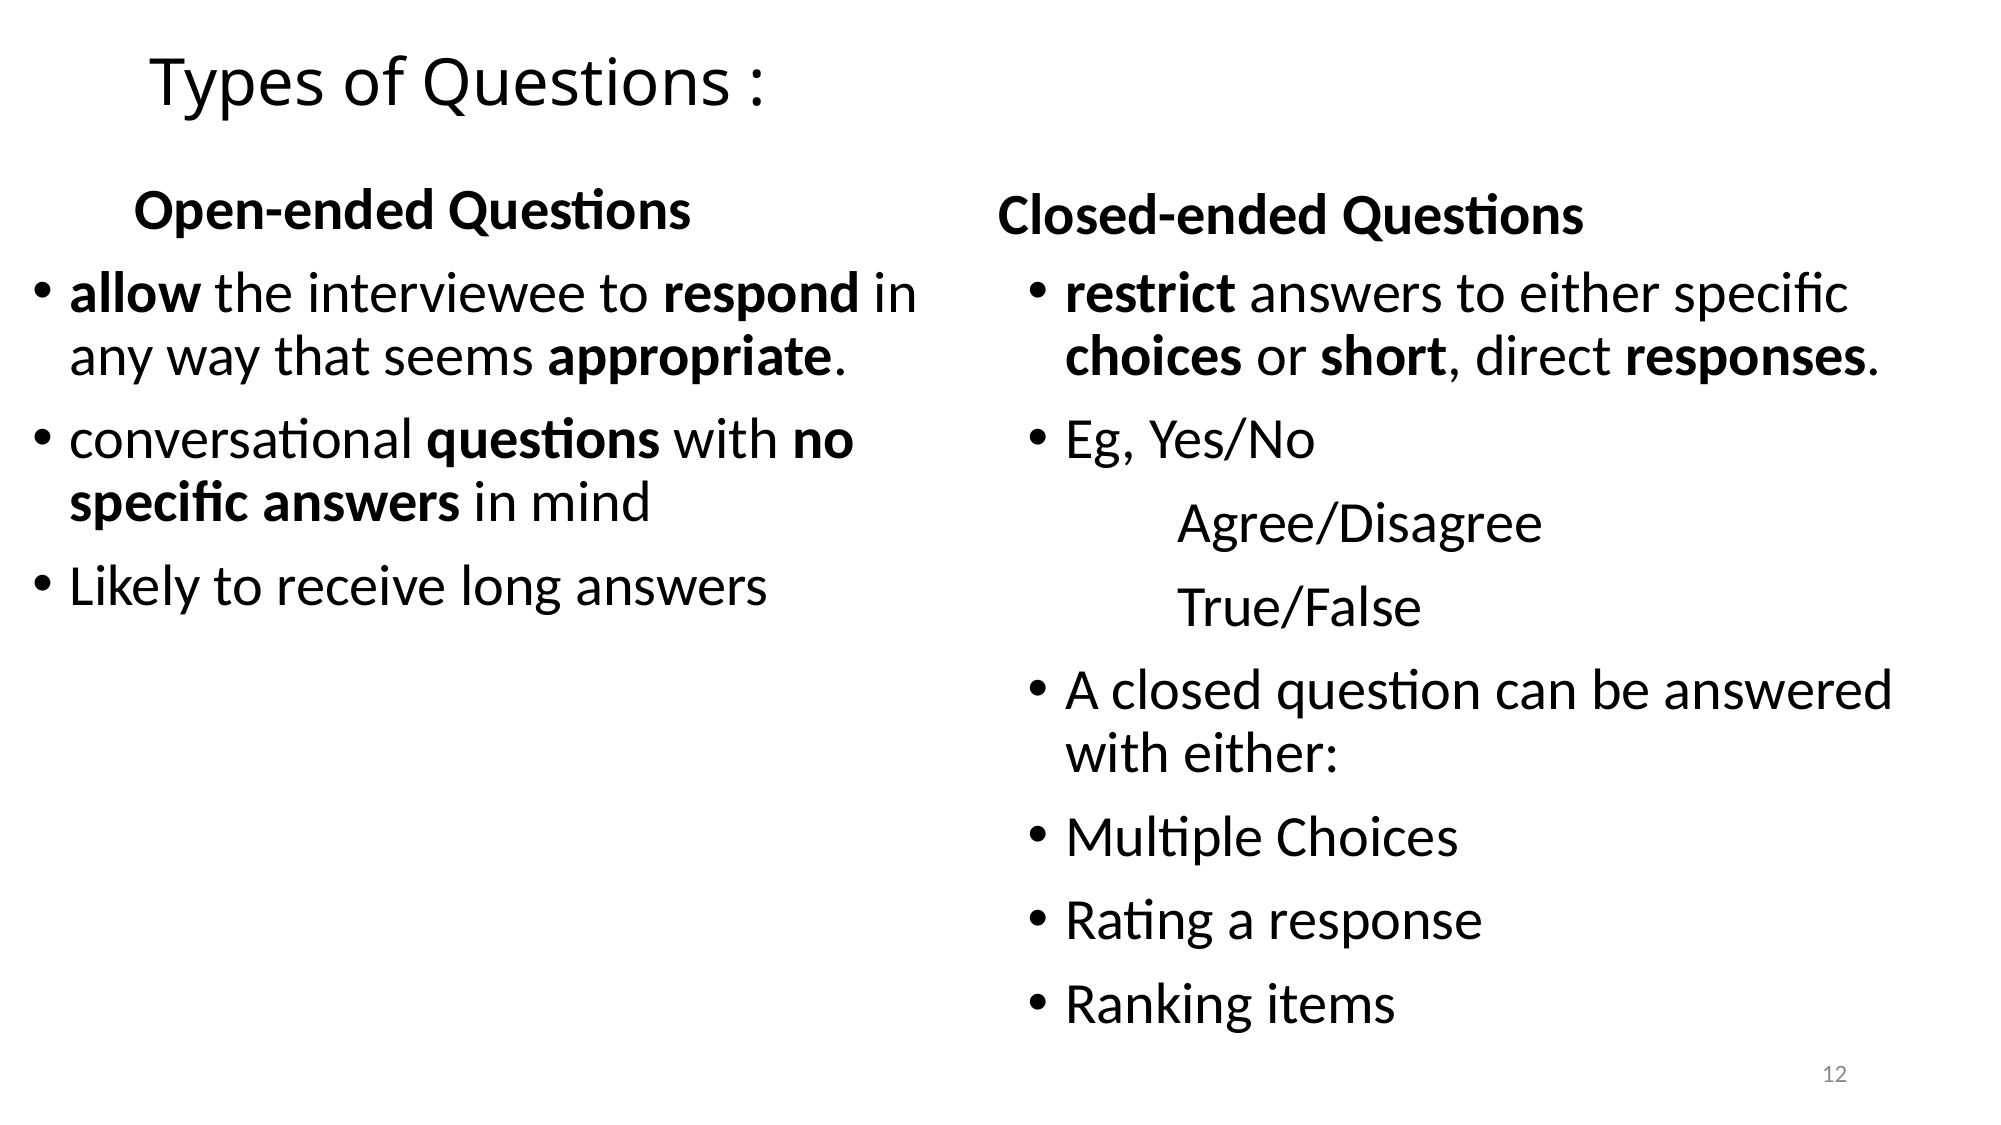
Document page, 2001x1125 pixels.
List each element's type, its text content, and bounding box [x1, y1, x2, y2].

list restrict answers to either specific choices or short, direct responses. Eg, Yes/No Agree/Disagree True/False A closed question can be answered with either: Multiple Choices Rating a response Ranking items [1012, 254, 1979, 1083]
title Types of Questions : [134, 42, 1860, 128]
slide_number 12 [1412, 1042, 1863, 1103]
list Closed-ended Questions [983, 144, 1835, 255]
list Open-ended Questions [119, 122, 966, 250]
list allow the interviewee to respond in any way that seems appropriate. conversational questions with no specific answers in mind Likely to receive long answers [17, 254, 984, 1016]
